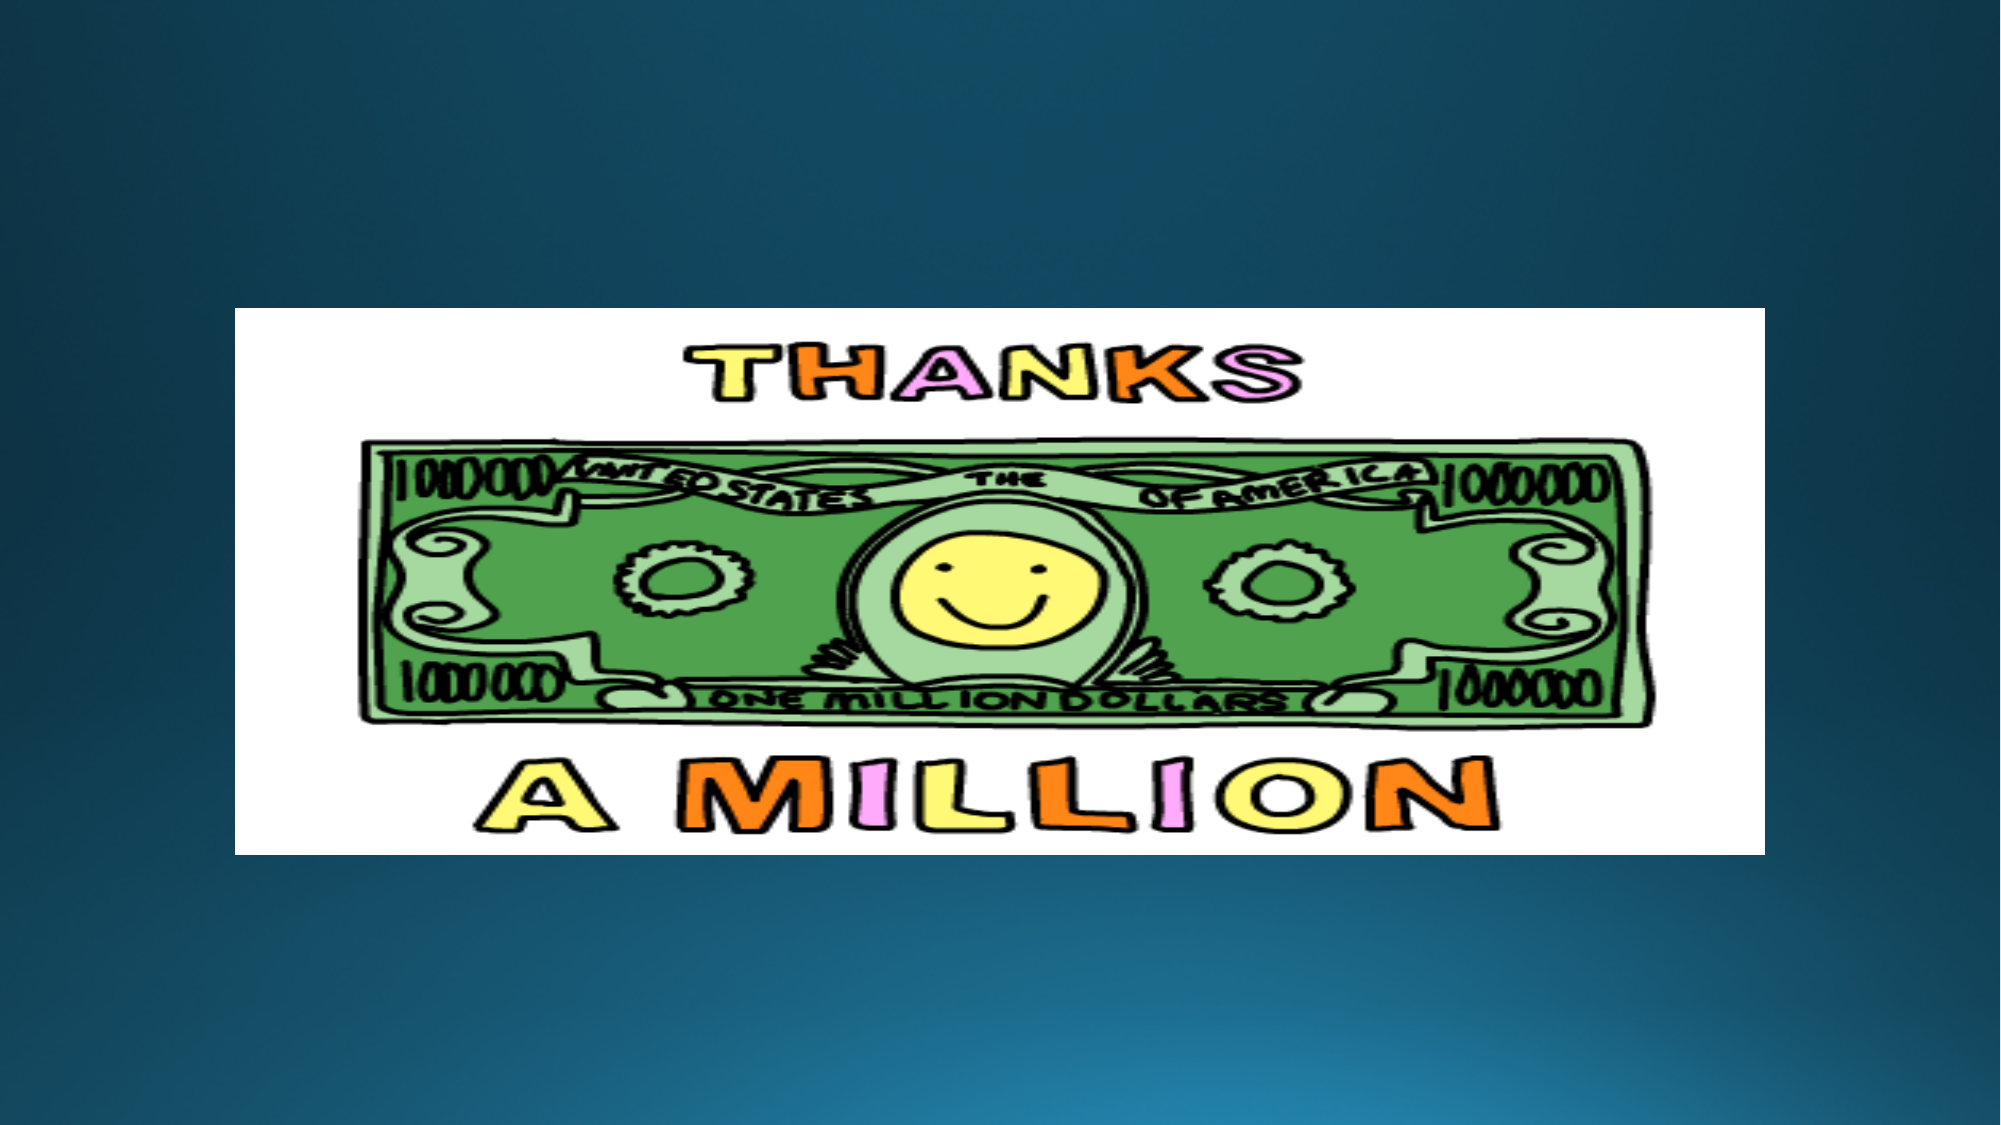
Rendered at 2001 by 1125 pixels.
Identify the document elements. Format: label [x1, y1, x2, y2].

picture [0, 0, 2001, 1125]
list [235, 308, 1765, 855]
